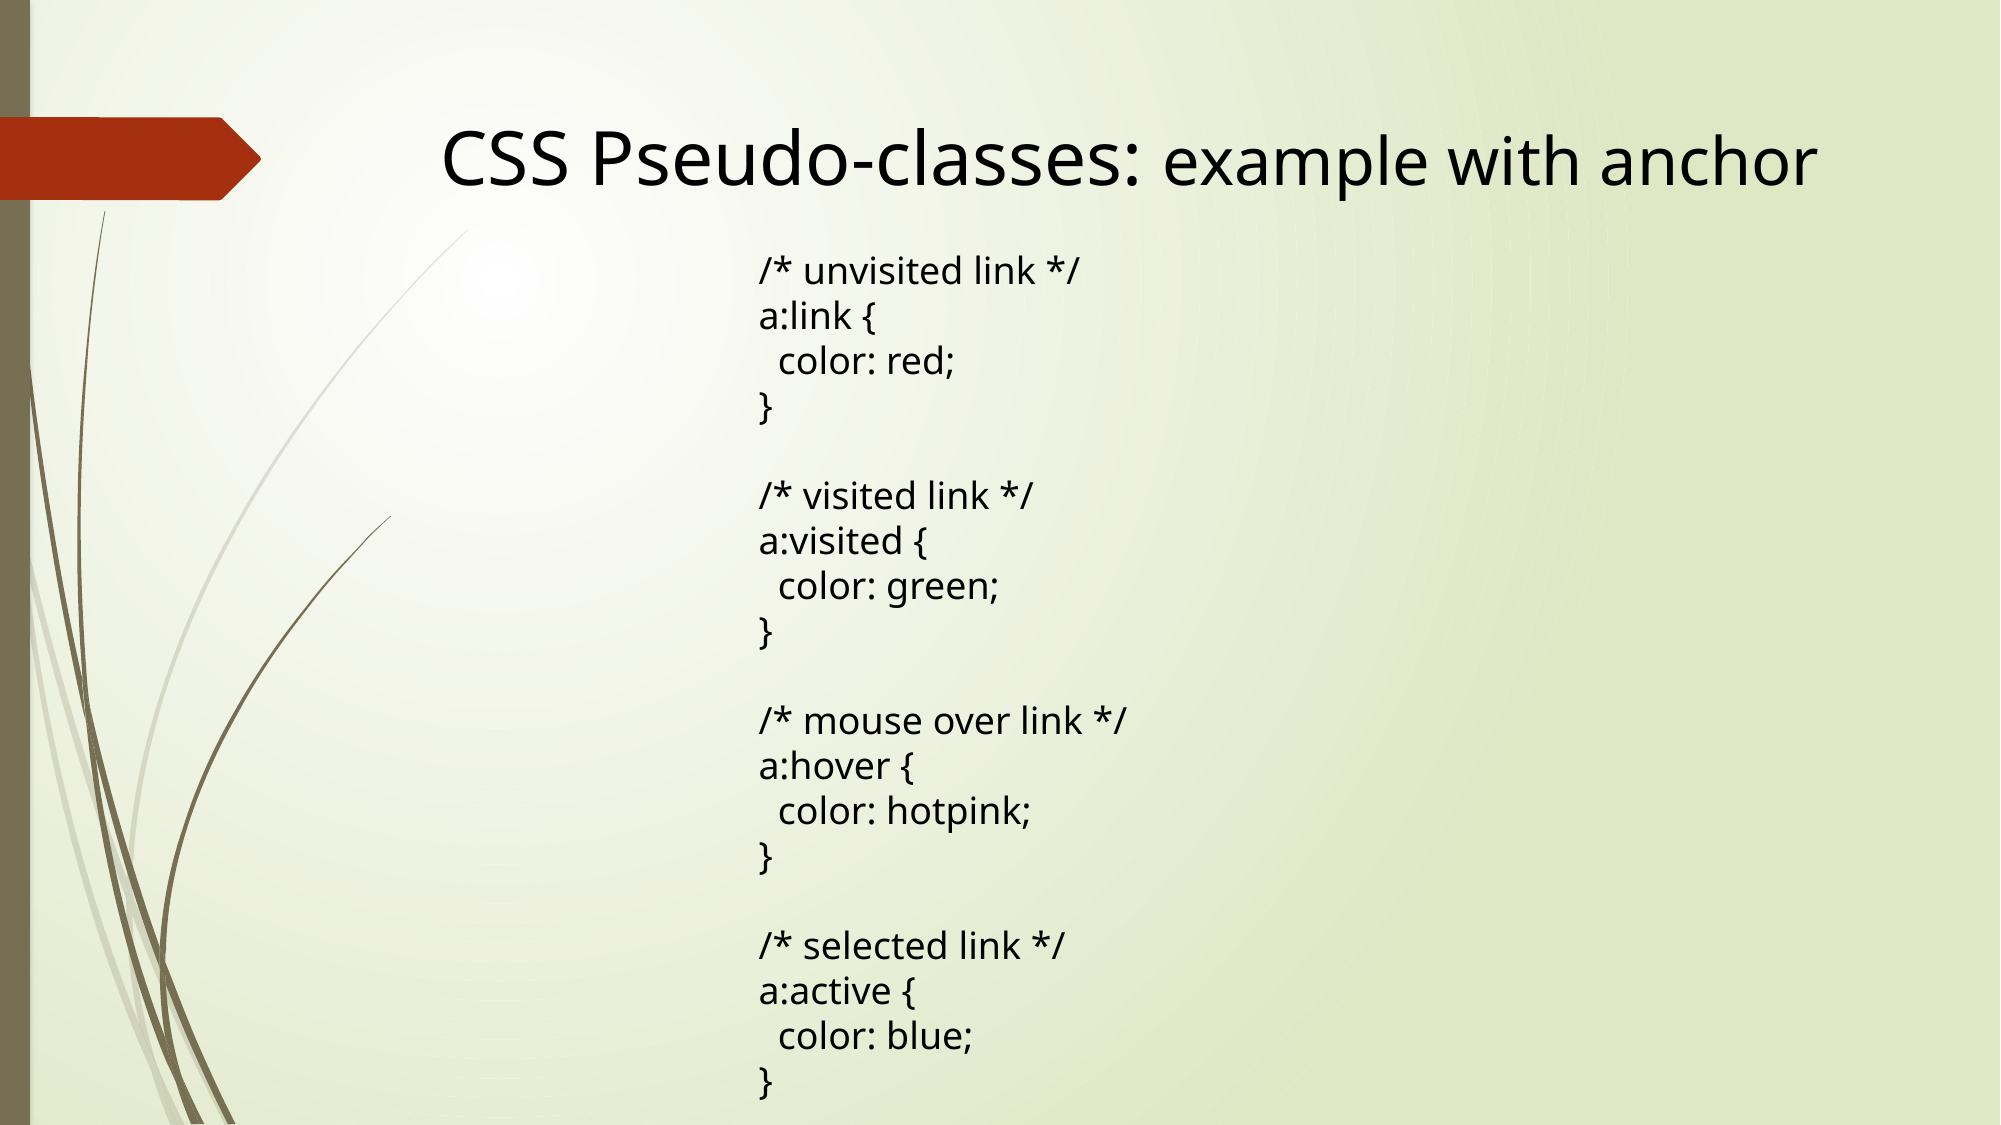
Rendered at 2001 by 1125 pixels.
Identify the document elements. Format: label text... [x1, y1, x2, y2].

text_box /* unvisited link */ a:link { color: red; } /* visited link */ a:visited { color: green; } /* mouse over link */ a:hover { color: hotpink; } /* selected link */ a:active { color: blue; } [743, 239, 1744, 1110]
title CSS Pseudo-classes: example with anchor [425, 102, 1888, 313]
